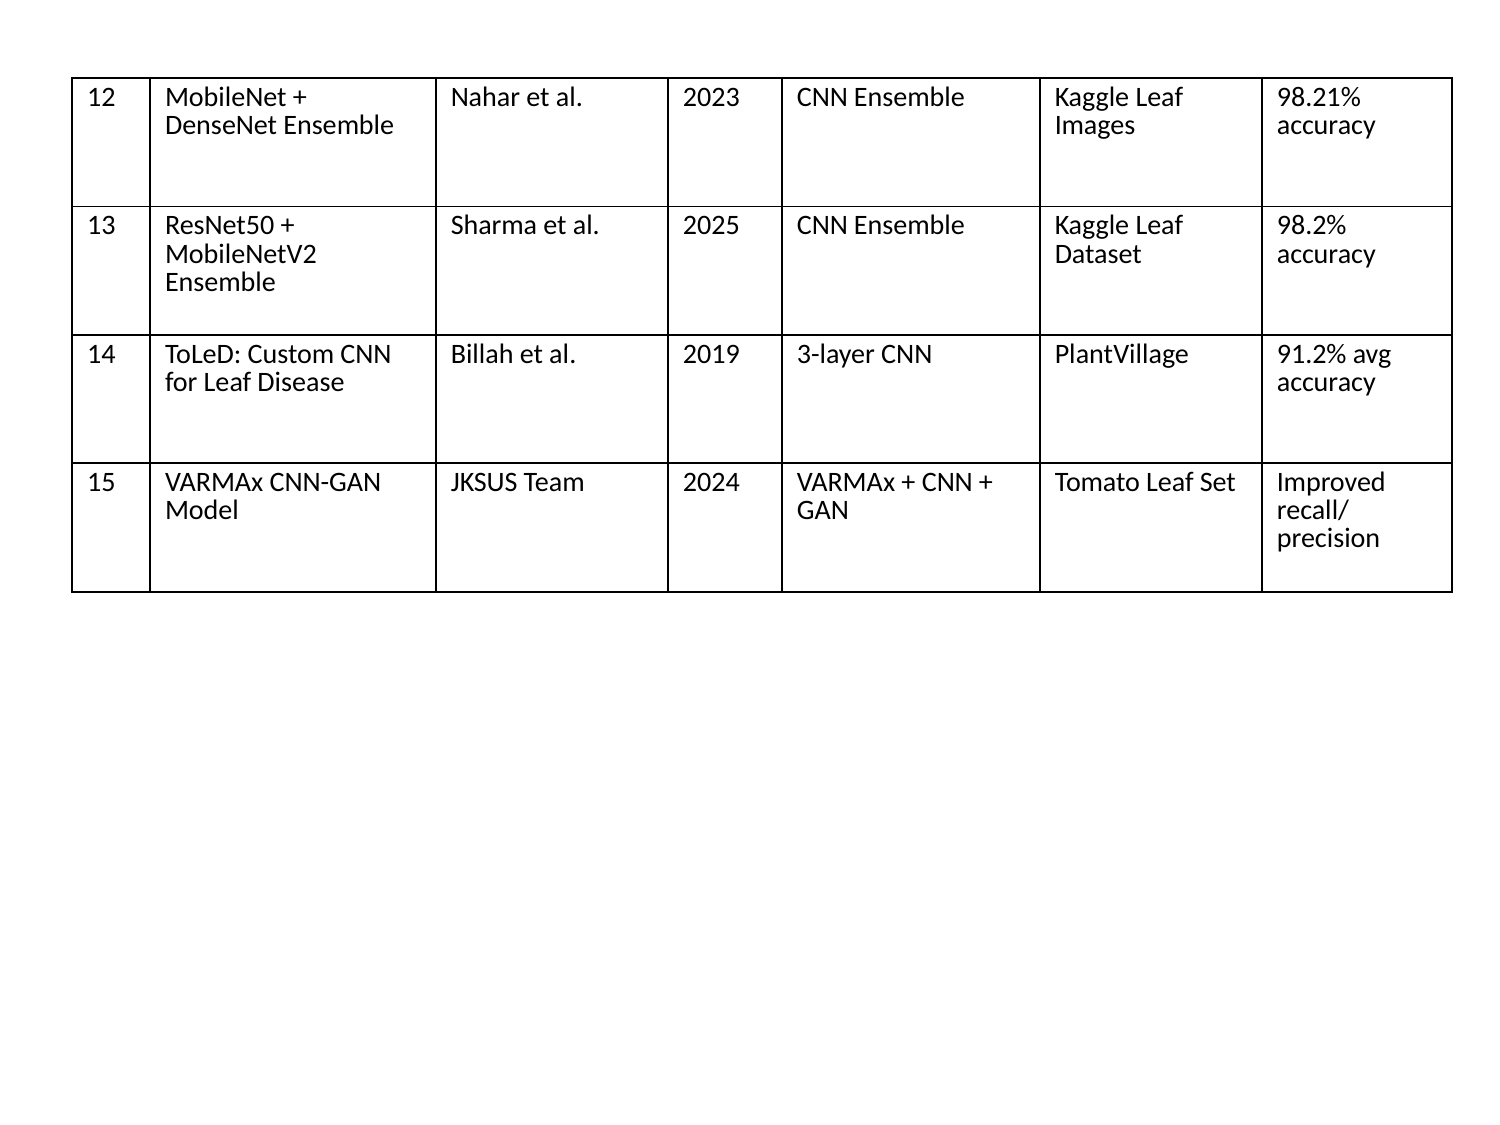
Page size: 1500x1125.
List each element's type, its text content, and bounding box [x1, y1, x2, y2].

table_cell 2019 [669, 336, 781, 462]
table_cell Tomato Leaf Set [1041, 464, 1261, 591]
table_header CNN Ensemble [783, 79, 1039, 206]
table_cell ToLeD: Custom CNN for Leaf Disease [151, 336, 435, 462]
table_cell Kaggle Leaf Dataset [1041, 207, 1261, 334]
table_cell VARMAx + CNN + GAN [783, 464, 1039, 591]
table_cell PlantVillage [1041, 336, 1261, 462]
table_header Kaggle Leaf Images [1041, 79, 1261, 206]
table_cell 2024 [669, 464, 781, 591]
table_cell 3-layer CNN [783, 336, 1039, 462]
table_cell JKSUS Team [437, 464, 667, 591]
table_cell Improved recall/ precision [1263, 464, 1451, 591]
table_cell 91.2% avg accuracy [1263, 336, 1451, 462]
table_cell 2025 [669, 207, 781, 334]
table_header MobileNet + DenseNet Ensemble [151, 79, 435, 206]
table_cell VARMAx CNN-GAN Model [151, 464, 435, 591]
table_cell Sharma et al. [437, 207, 667, 334]
table_header Nahar et al. [437, 79, 667, 206]
table_header 12 [73, 79, 149, 206]
table_cell 14 [73, 336, 149, 462]
table_cell Billah et al. [437, 336, 667, 462]
table_cell 98.2% accuracy [1263, 207, 1451, 334]
table_header 2023 [669, 79, 781, 206]
table_cell ResNet50 + MobileNetV2 Ensemble [151, 207, 435, 334]
table_header 98.21% accuracy [1263, 79, 1451, 206]
table_cell 13 [73, 207, 149, 334]
table_cell 15 [73, 464, 149, 591]
table_cell CNN Ensemble [783, 207, 1039, 334]
